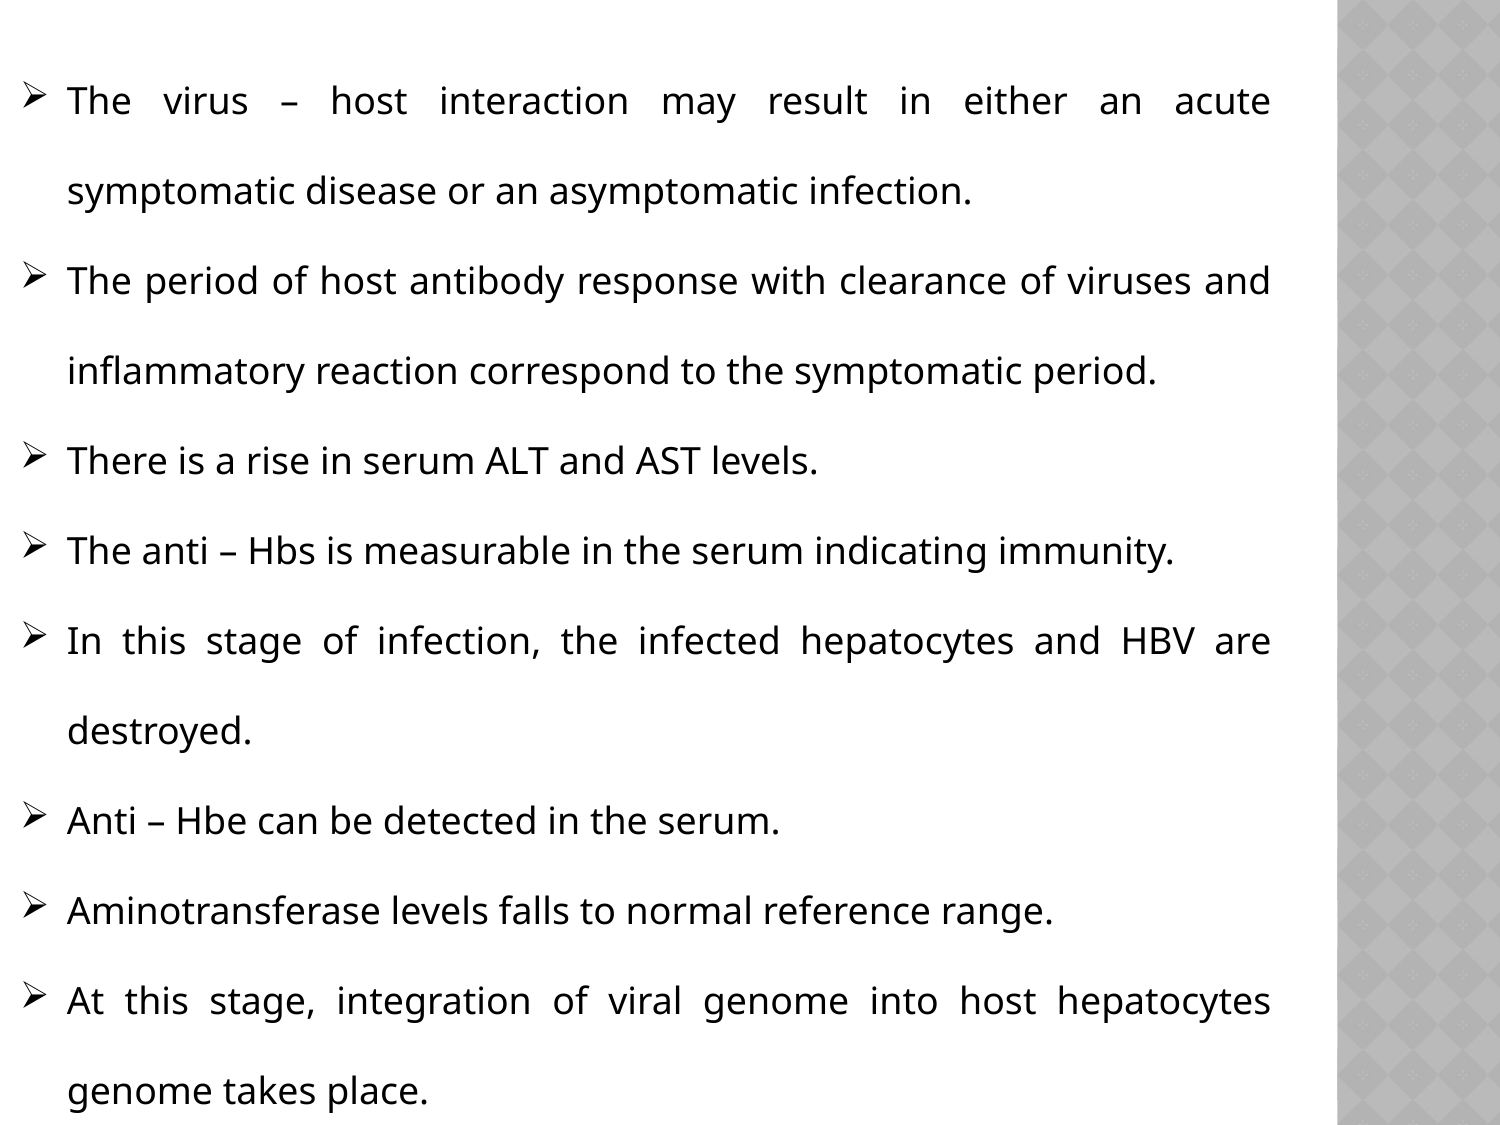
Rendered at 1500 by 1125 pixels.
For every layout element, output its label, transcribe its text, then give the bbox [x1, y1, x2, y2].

text_box The virus – host interaction may result in either an acute symptomatic disease or an asymptomatic infection. The period of host antibody response with clearance of viruses and inflammatory reaction correspond to the symptomatic period. There is a rise in serum ALT and AST levels. The anti – Hbs is measurable in the serum indicating immunity. In this stage of infection, the infected hepatocytes and HBV are destroyed. Anti – Hbe can be detected in the serum. Aminotransferase levels falls to normal reference range. At this stage, integration of viral genome into host hepatocytes genome takes place. [5, 24, 1288, 1120]
